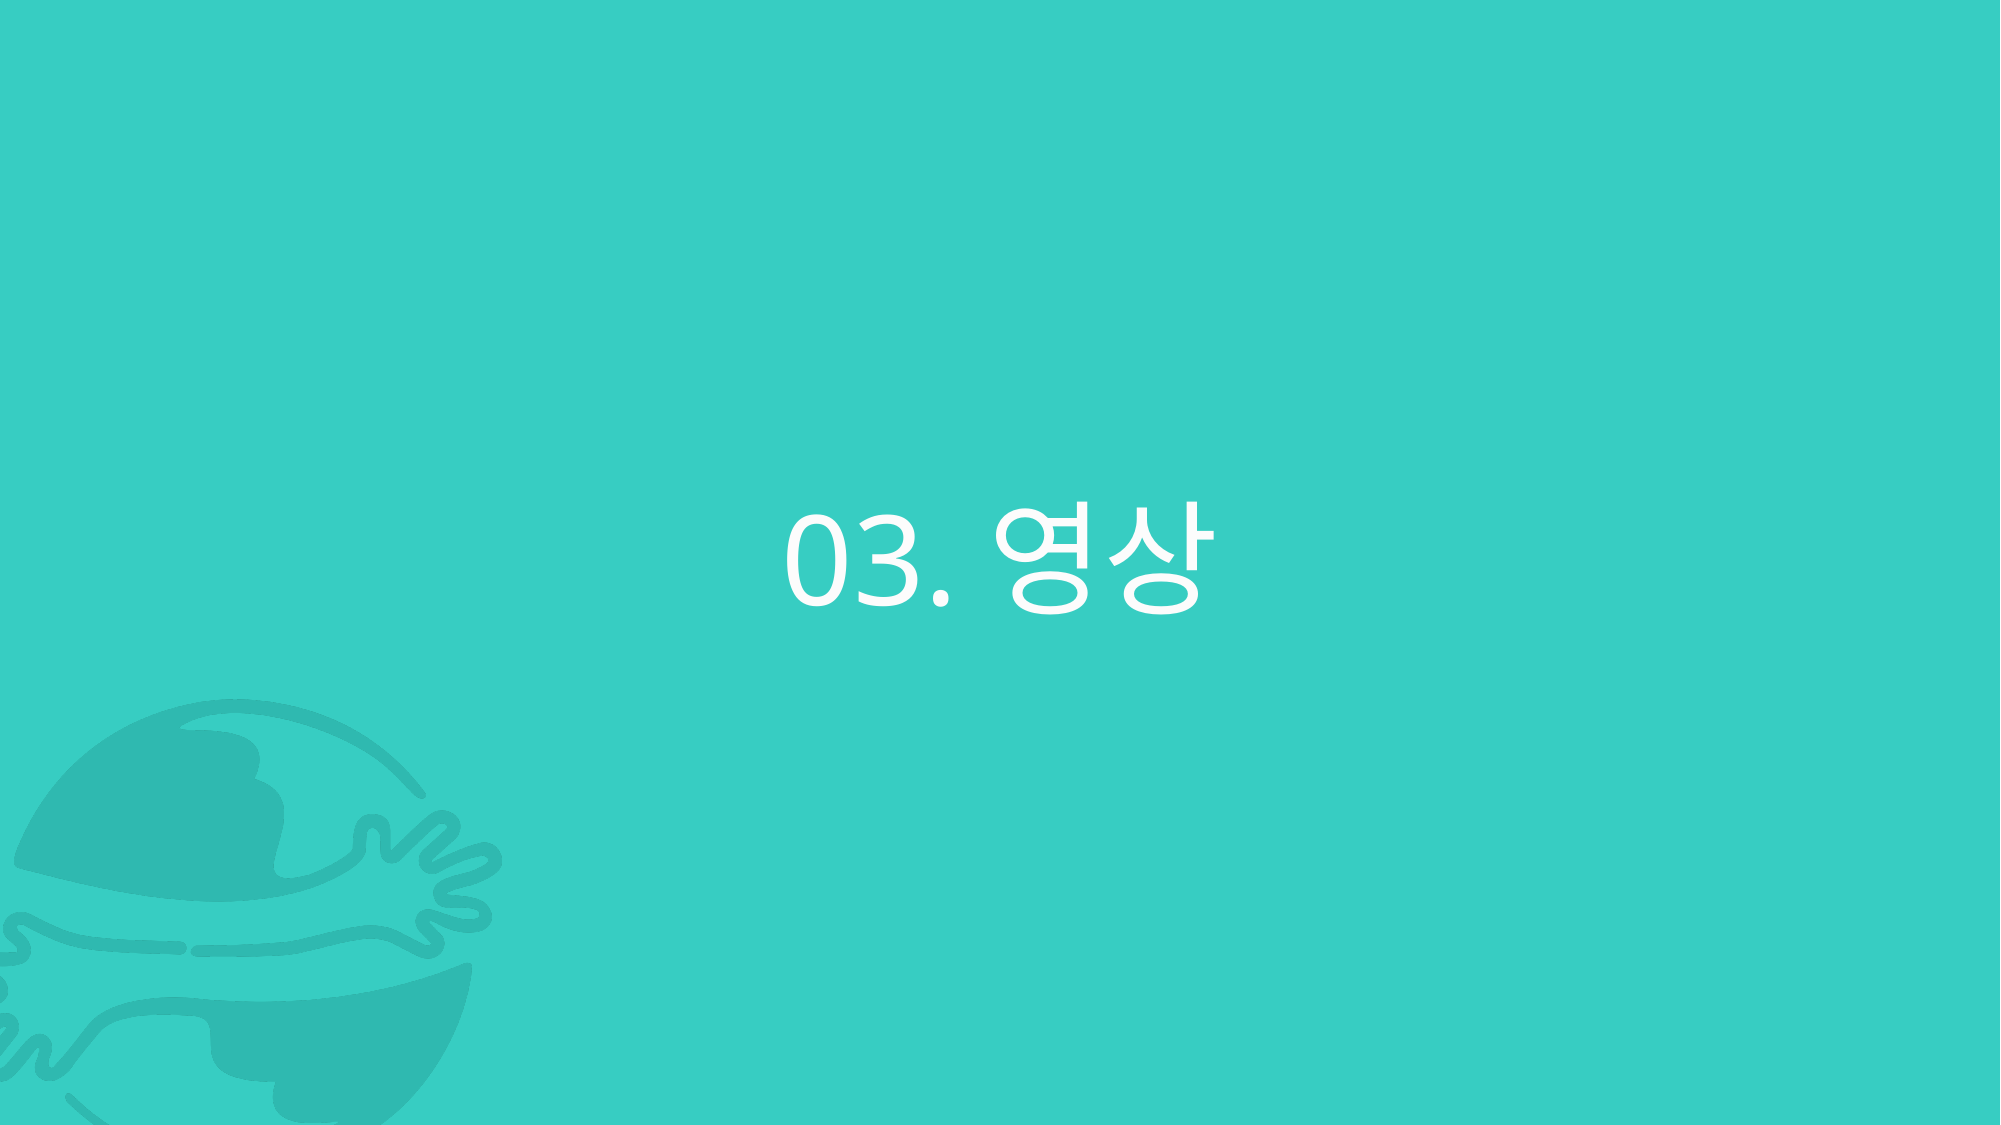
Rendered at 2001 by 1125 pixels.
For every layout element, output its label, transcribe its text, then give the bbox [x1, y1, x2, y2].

text_box 03.영상 [713, 473, 1287, 638]
picture [0, 699, 502, 1125]
